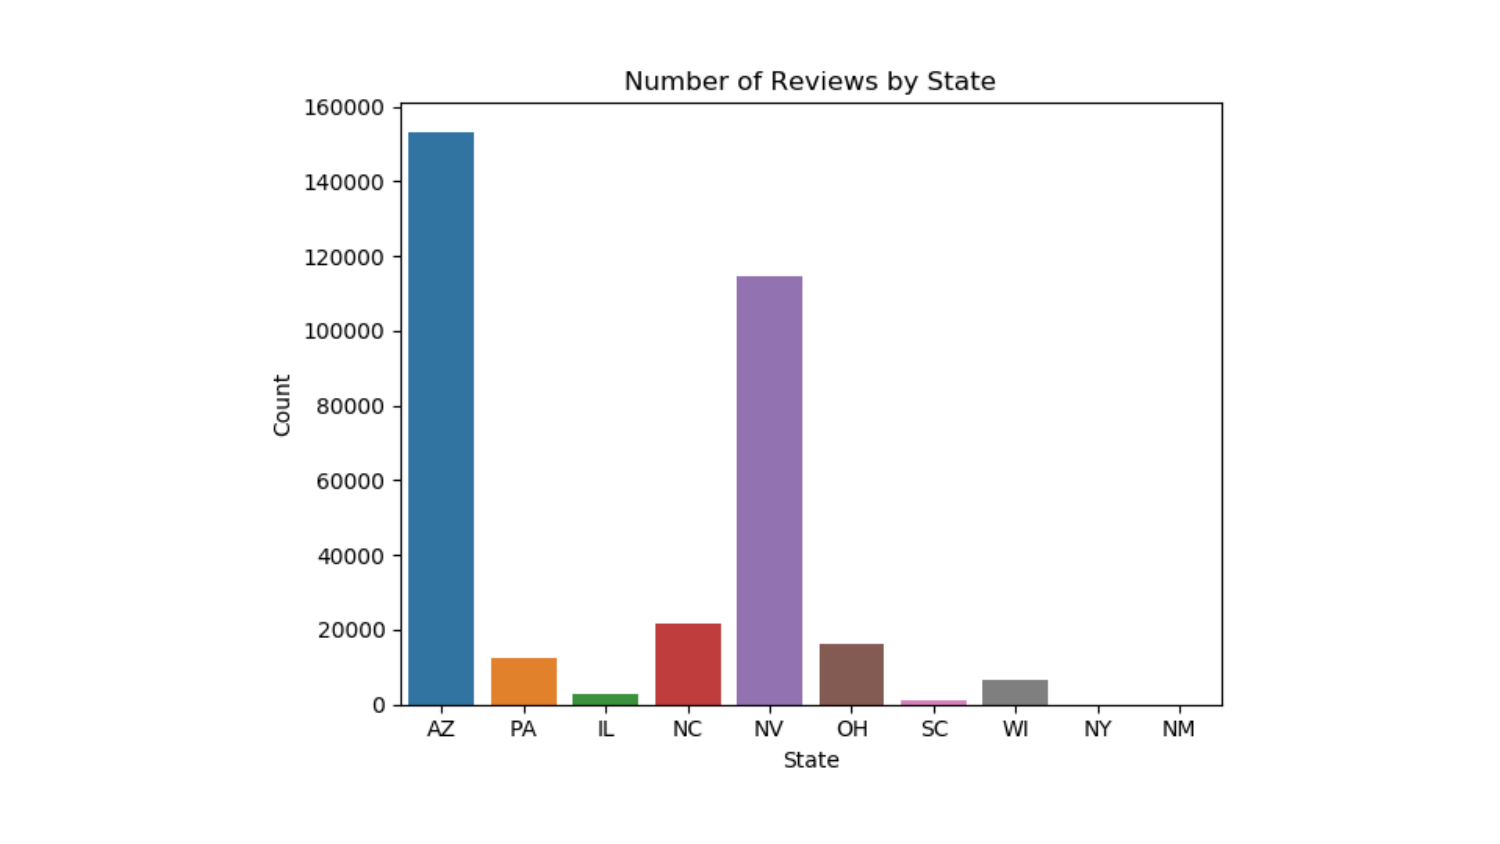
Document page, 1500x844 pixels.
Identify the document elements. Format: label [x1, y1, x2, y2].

picture [249, 48, 1251, 796]
